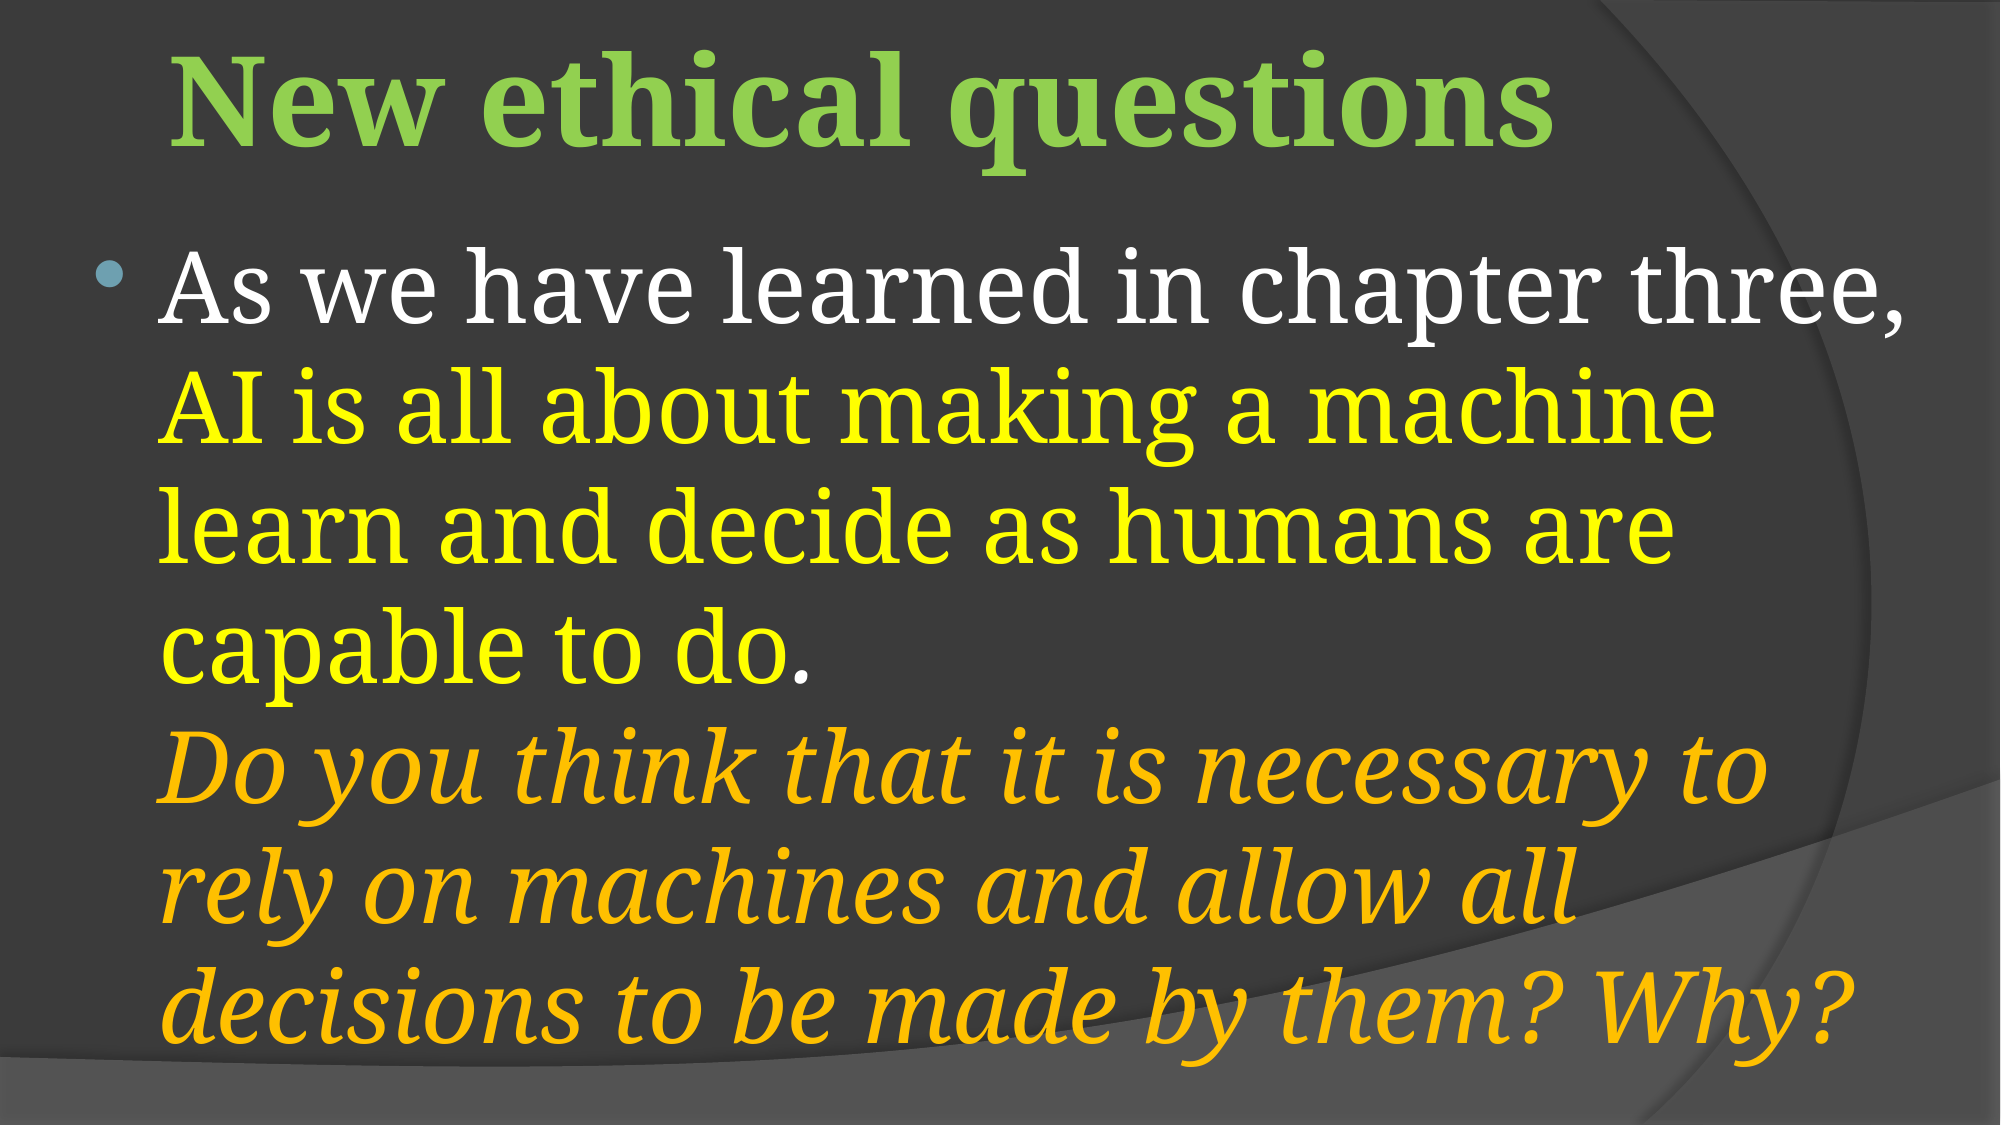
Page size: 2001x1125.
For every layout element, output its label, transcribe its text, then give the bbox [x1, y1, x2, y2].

list As we have learned in chapter three, AI is all about making a machine learn and decide as humans are capable to do. Do you think that it is necessary to rely on machines and allow all decisions to be made by them? Why? [75, 216, 1947, 959]
text_box New ethical questions [154, 13, 1822, 179]
